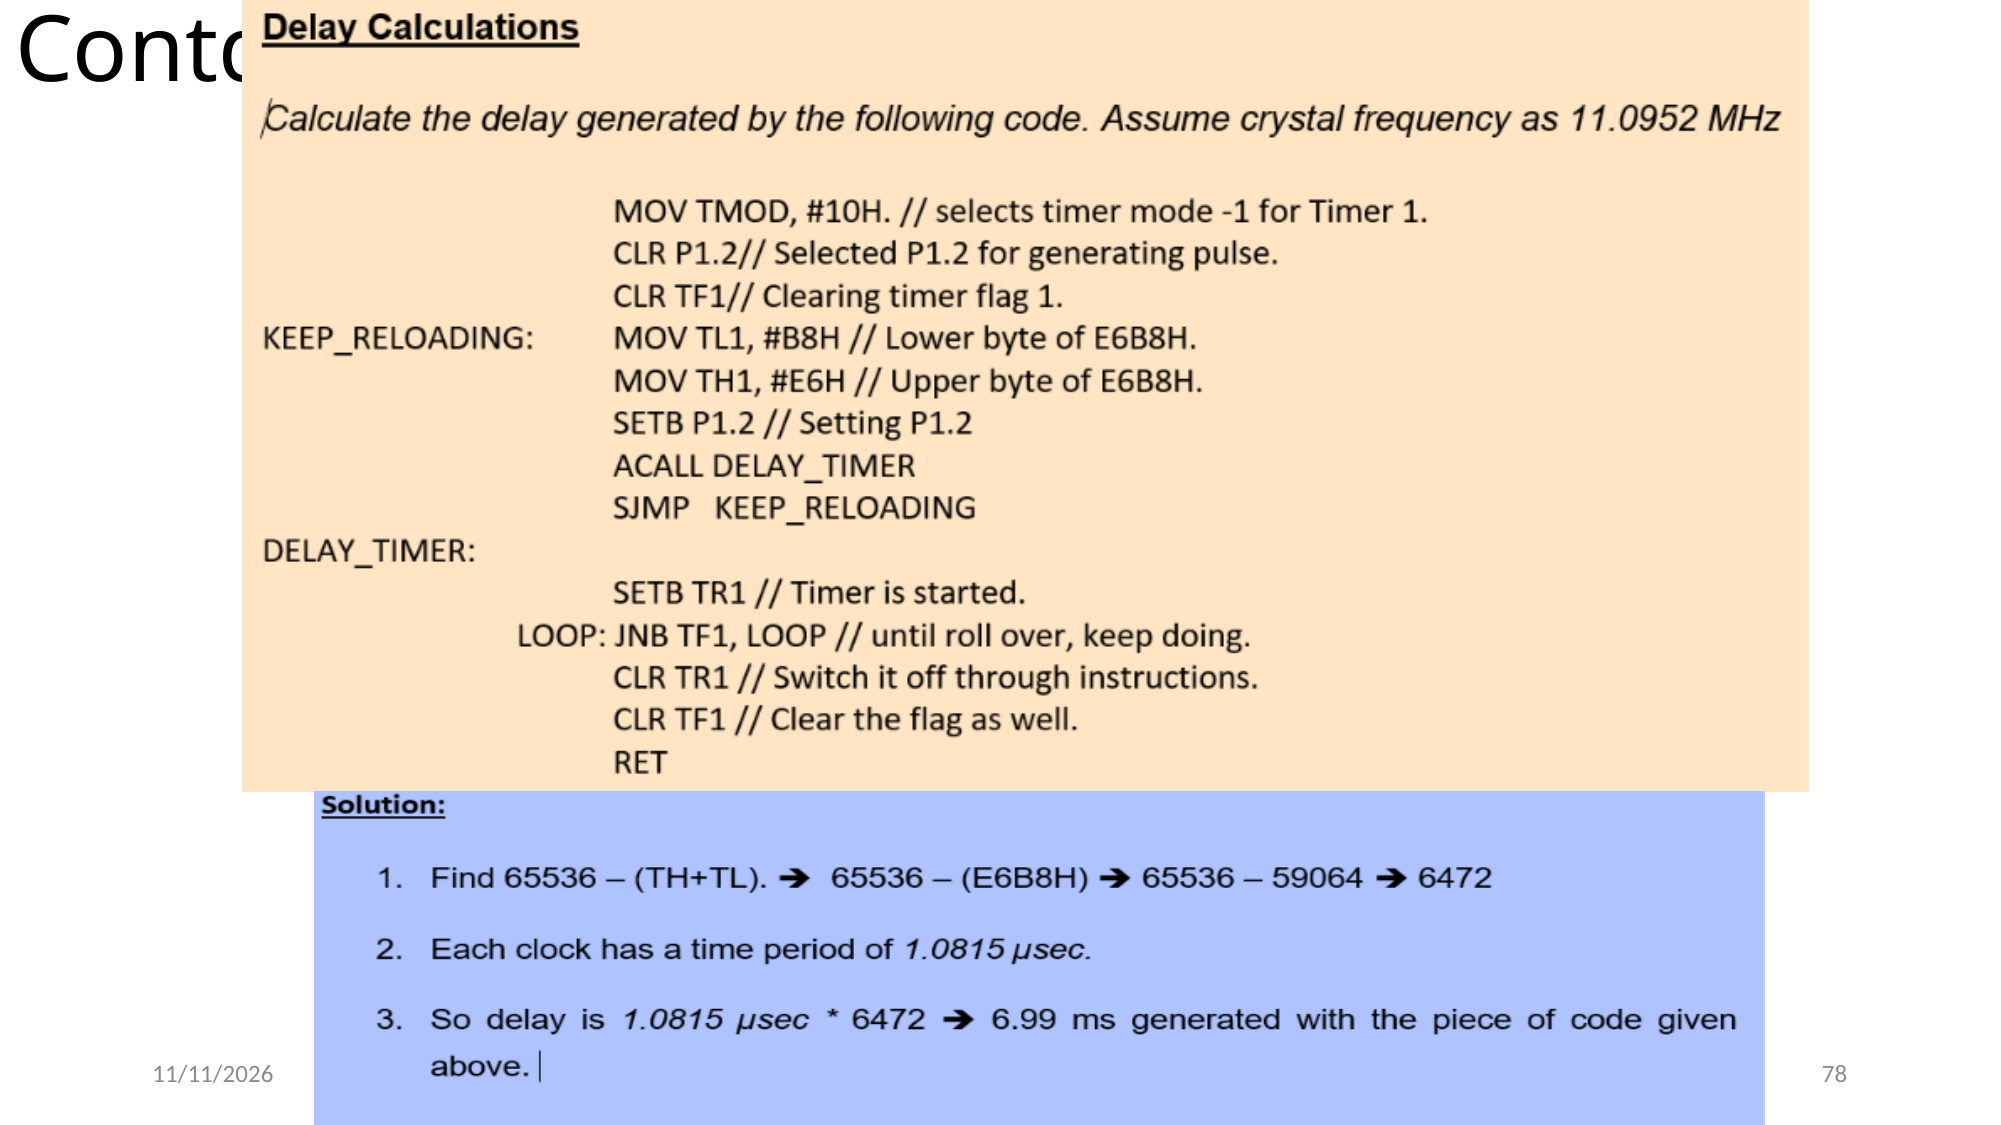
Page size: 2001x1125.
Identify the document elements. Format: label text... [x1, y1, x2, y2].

picture [314, 791, 1765, 1125]
slide_number 78 [1765, 1042, 1863, 1103]
title Contd., [0, 0, 242, 161]
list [242, 0, 1809, 792]
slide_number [137, 1042, 314, 1103]
